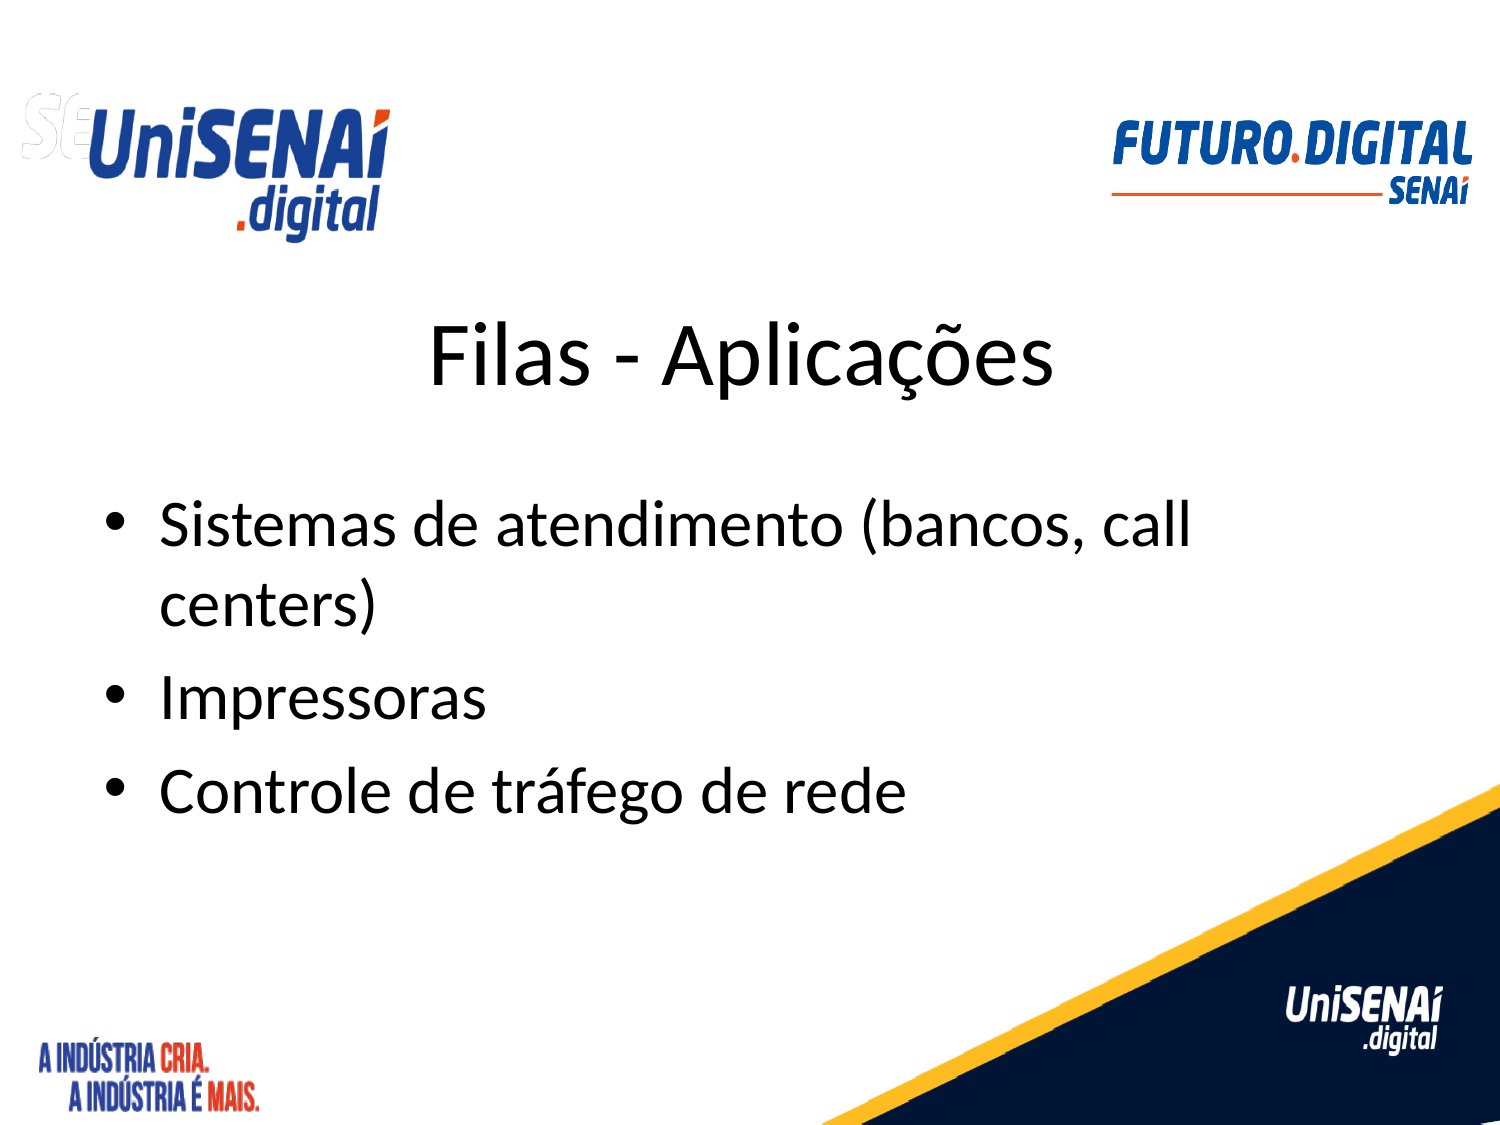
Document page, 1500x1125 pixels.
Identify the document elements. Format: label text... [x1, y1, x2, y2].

picture [0, 0, 1500, 1125]
list Sistemas de atendimento (bancos, call centers) Impressoras Controle de tráfego de rede [88, 472, 1439, 1125]
title Filas - Aplicações [67, 255, 1418, 443]
